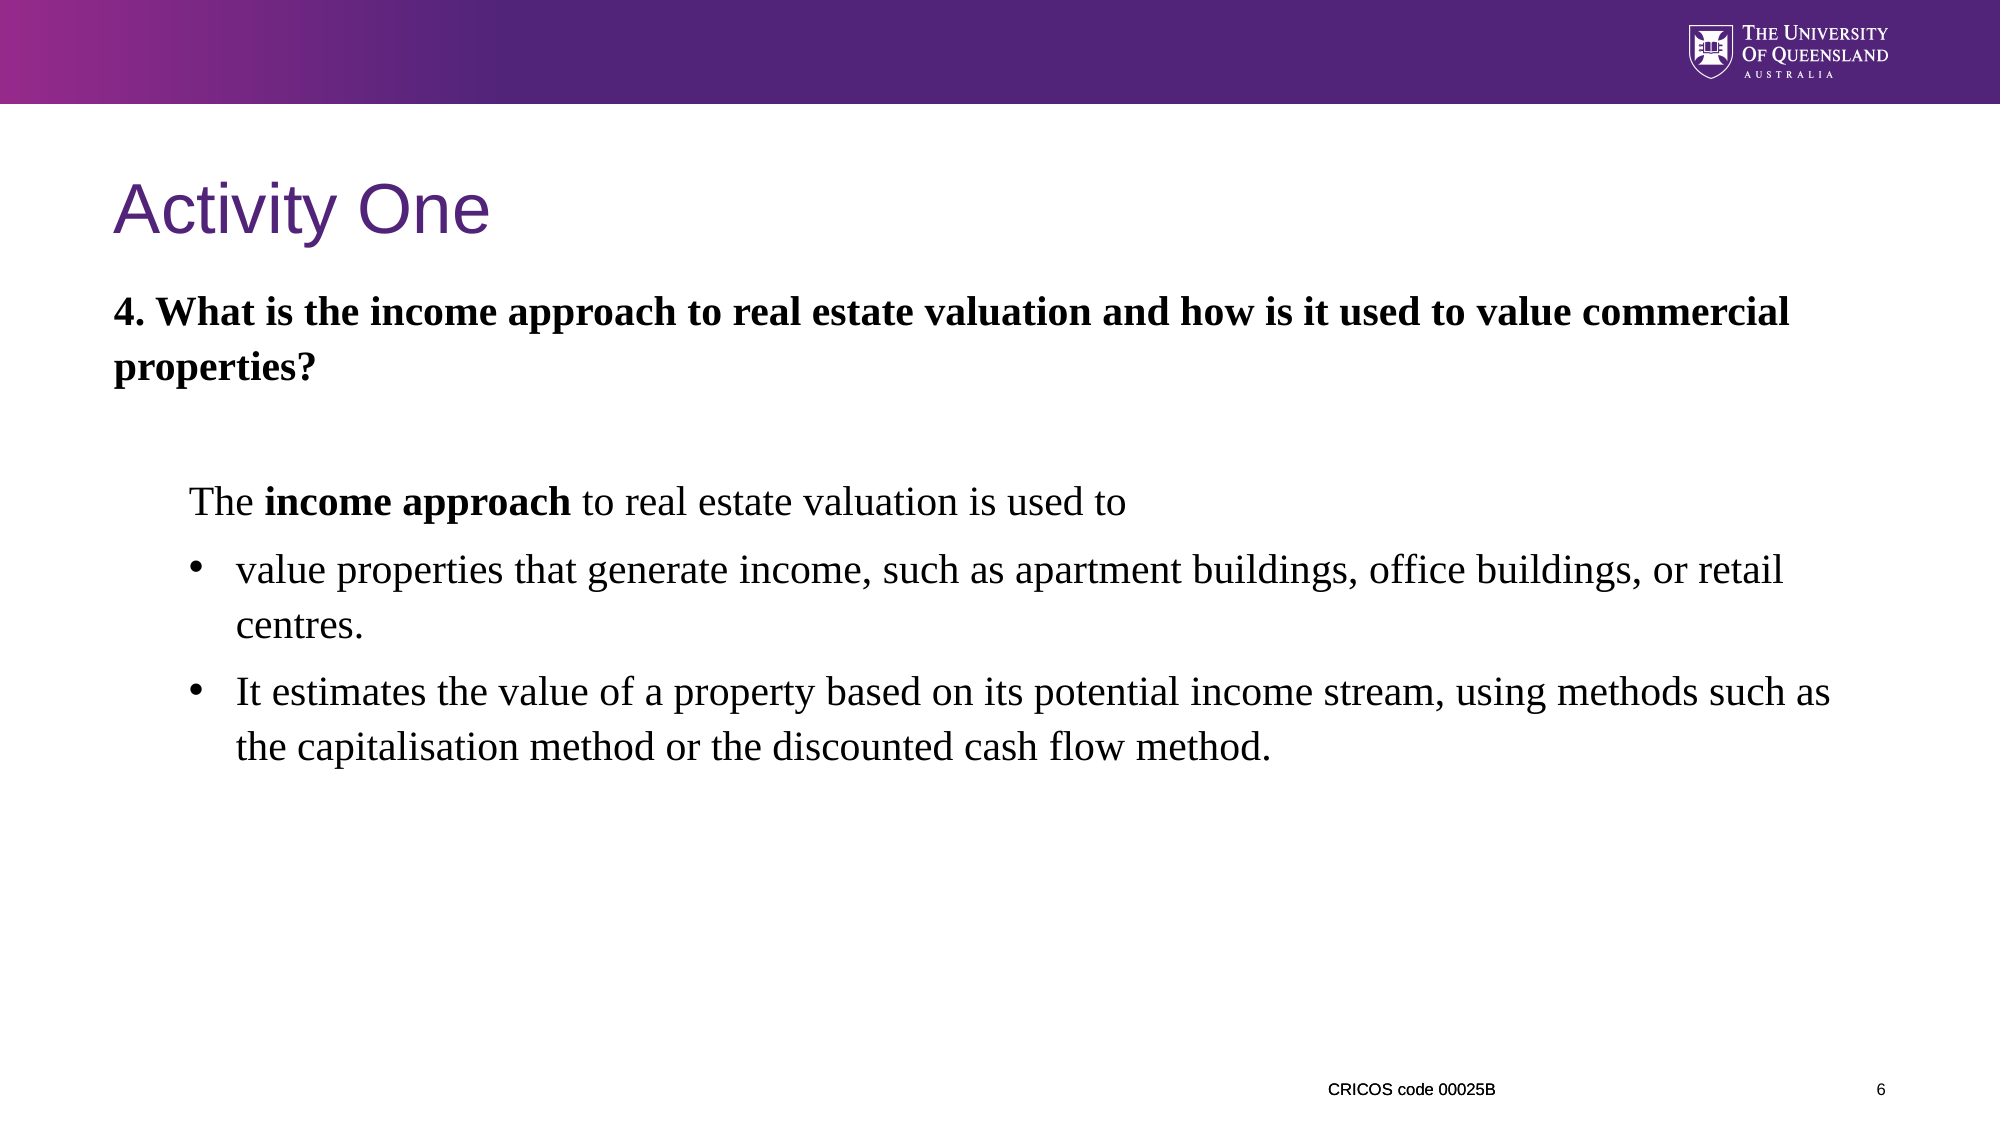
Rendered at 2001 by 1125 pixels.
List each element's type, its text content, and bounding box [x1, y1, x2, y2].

title Activity One [114, 172, 1886, 250]
list 4. What is the income approach to real estate valuation and how is it used to value commercial properties? The income approach to real estate valuation is used to value properties that generate income, such as apartment buildings, office buildings, or retail centres. It estimates the value of a property based on its potential income stream, using methods such as the capitalisation method or the discounted cash flow method. [114, 278, 1886, 1035]
slide_number 6 [1838, 1069, 1886, 1109]
picture [1689, 25, 1888, 79]
